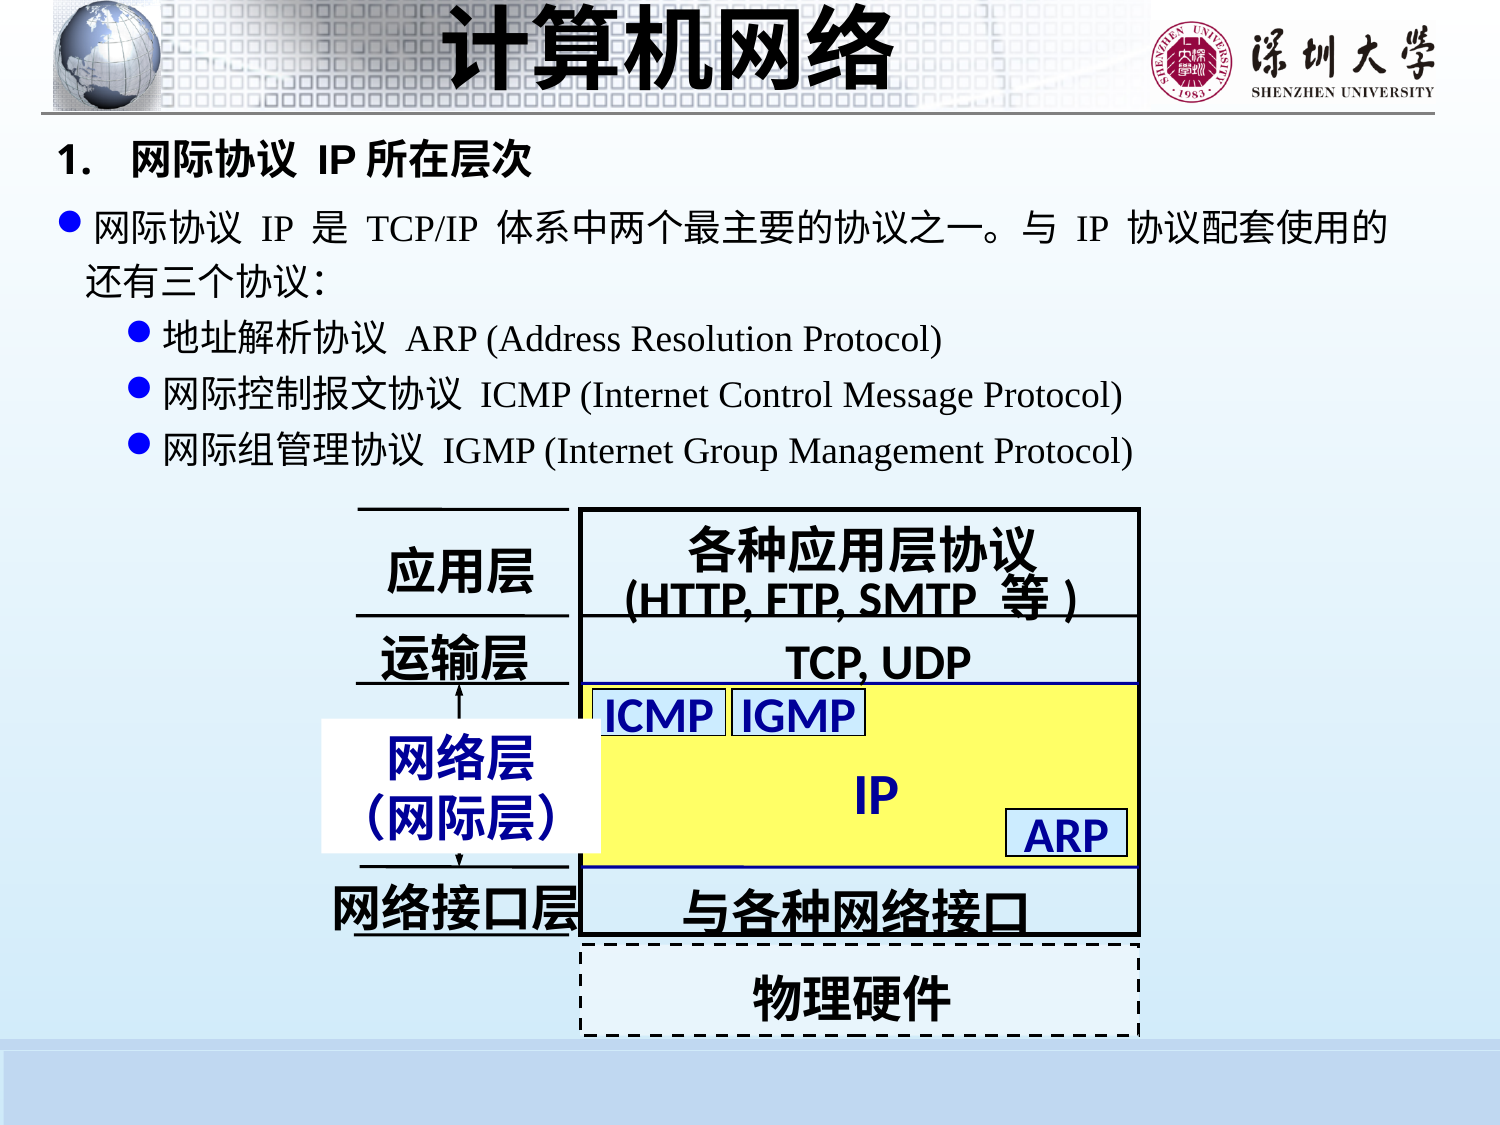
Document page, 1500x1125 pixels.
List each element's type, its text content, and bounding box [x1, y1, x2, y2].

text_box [318, 508, 1140, 1037]
picture [53, 0, 1436, 111]
text_box 网际协议 IP所在层次 网际协议 IP 是 TCP/IP 体系中两个最主要的协议之一。与 IP 协议配套使用的还有三个协议： 地址解析协议 ARP (Address Resolution Protocol) 网际控制报文协议 ICMP (Internet Control Message Protocol) 网际组管理协议 IGMP (Internet Group Management Protocol) [41, 125, 1436, 535]
